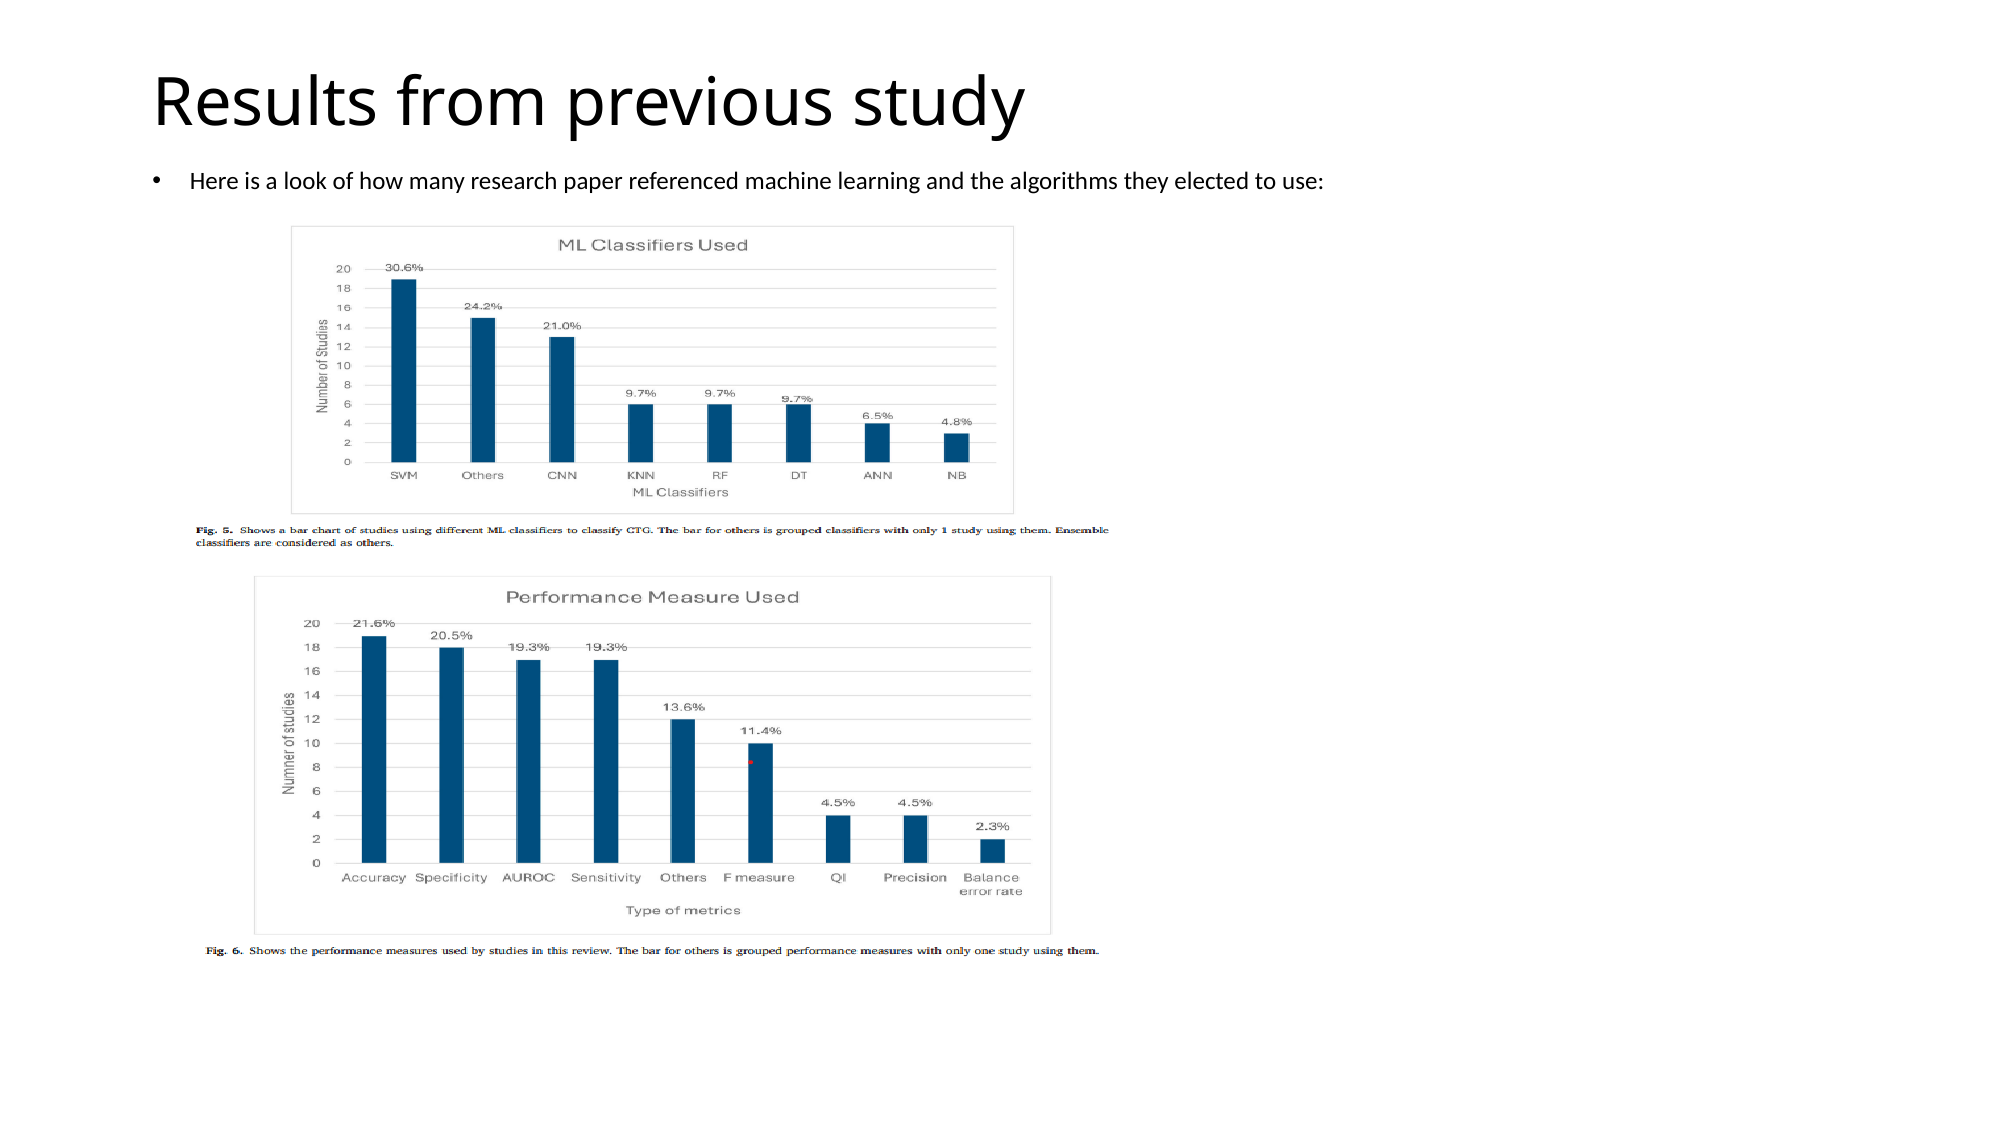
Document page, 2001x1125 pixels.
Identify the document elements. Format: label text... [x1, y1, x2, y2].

title Results from previous study [137, 59, 1863, 148]
picture [169, 217, 1136, 957]
list Here is a look of how many research paper referenced machine learning and the algorithms they elected to use: [137, 160, 1863, 1014]
